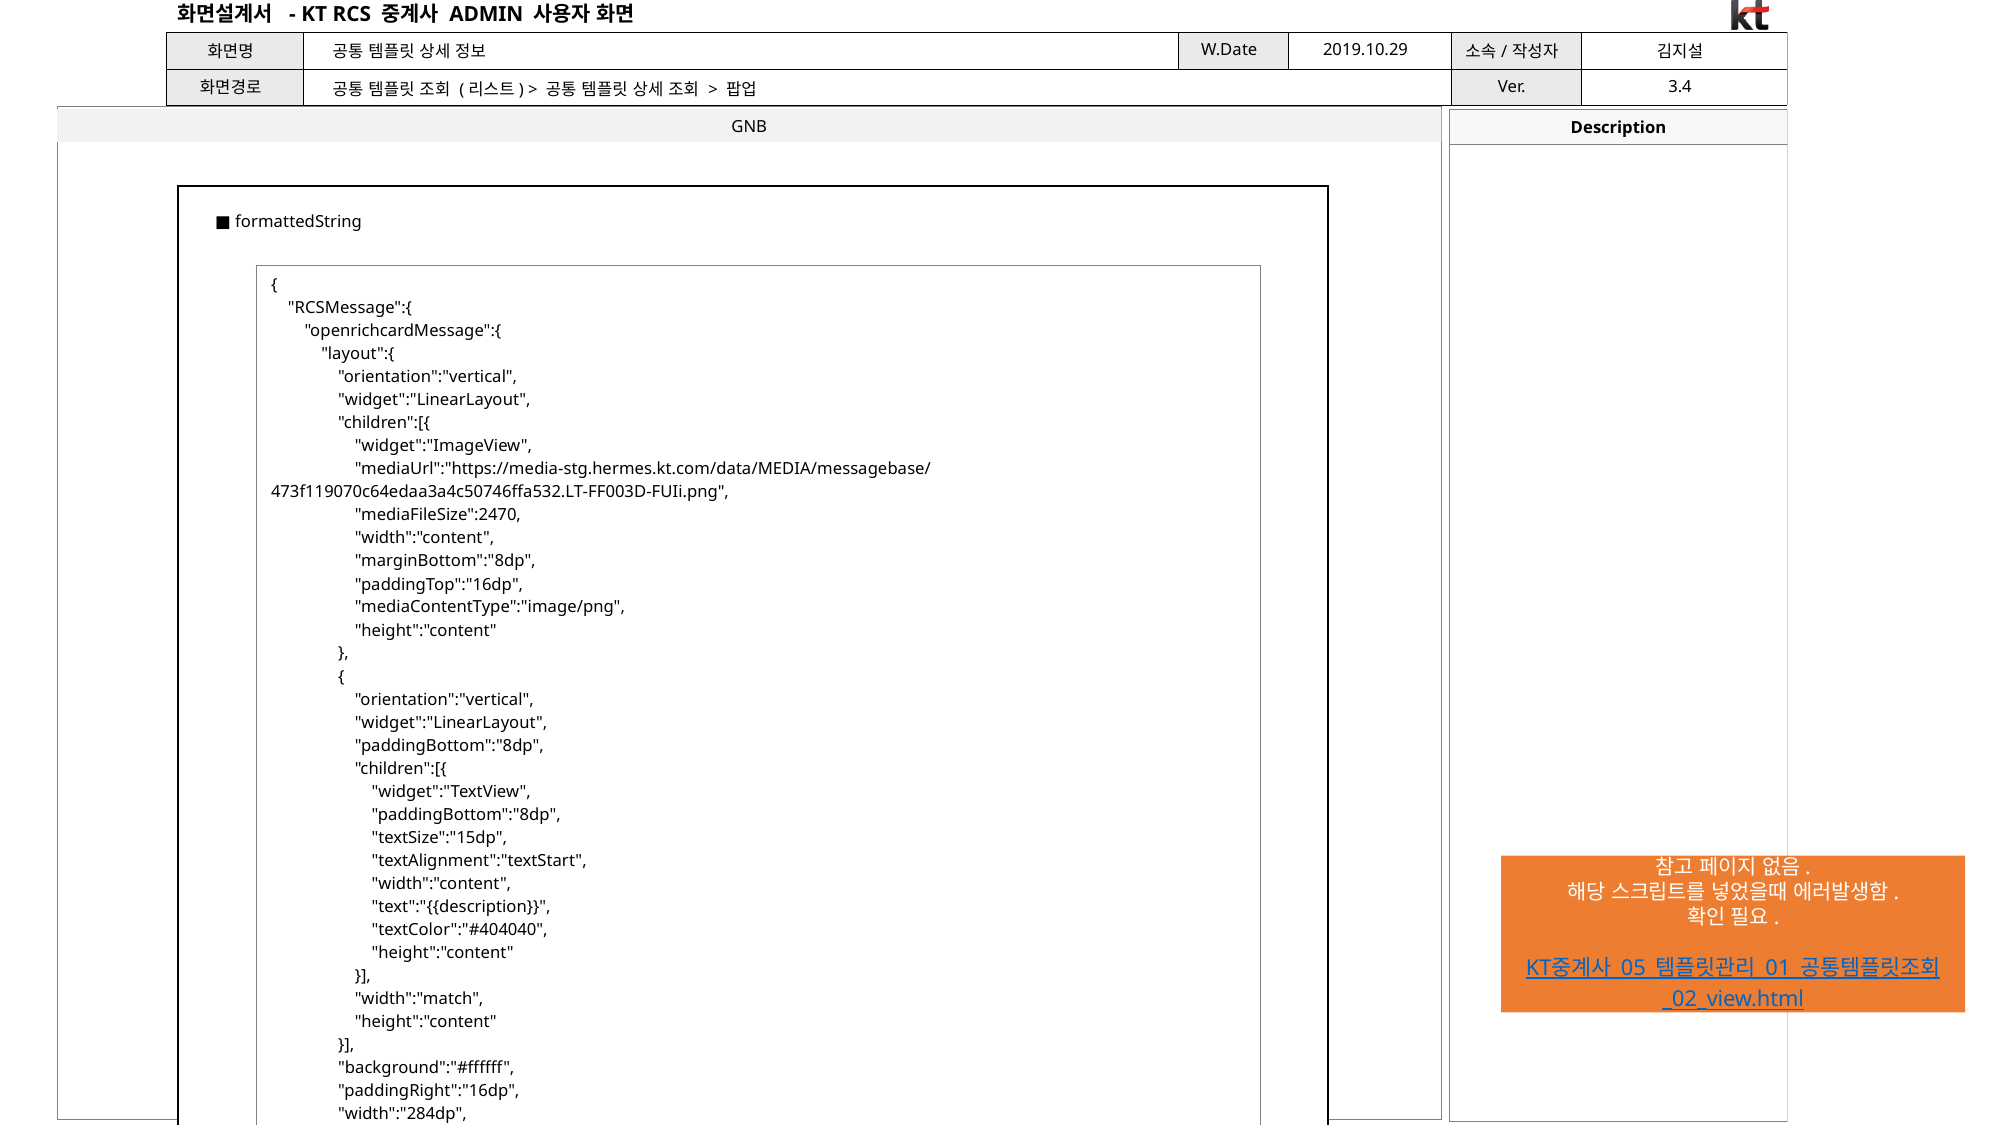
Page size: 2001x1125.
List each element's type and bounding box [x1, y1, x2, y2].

text_box [177, 185, 1329, 1125]
text_box [317, 33, 789, 69]
table_header [257, 266, 1260, 1125]
text_box [1500, 855, 1966, 1013]
text_box [317, 71, 924, 106]
picture [1731, 0, 1769, 30]
